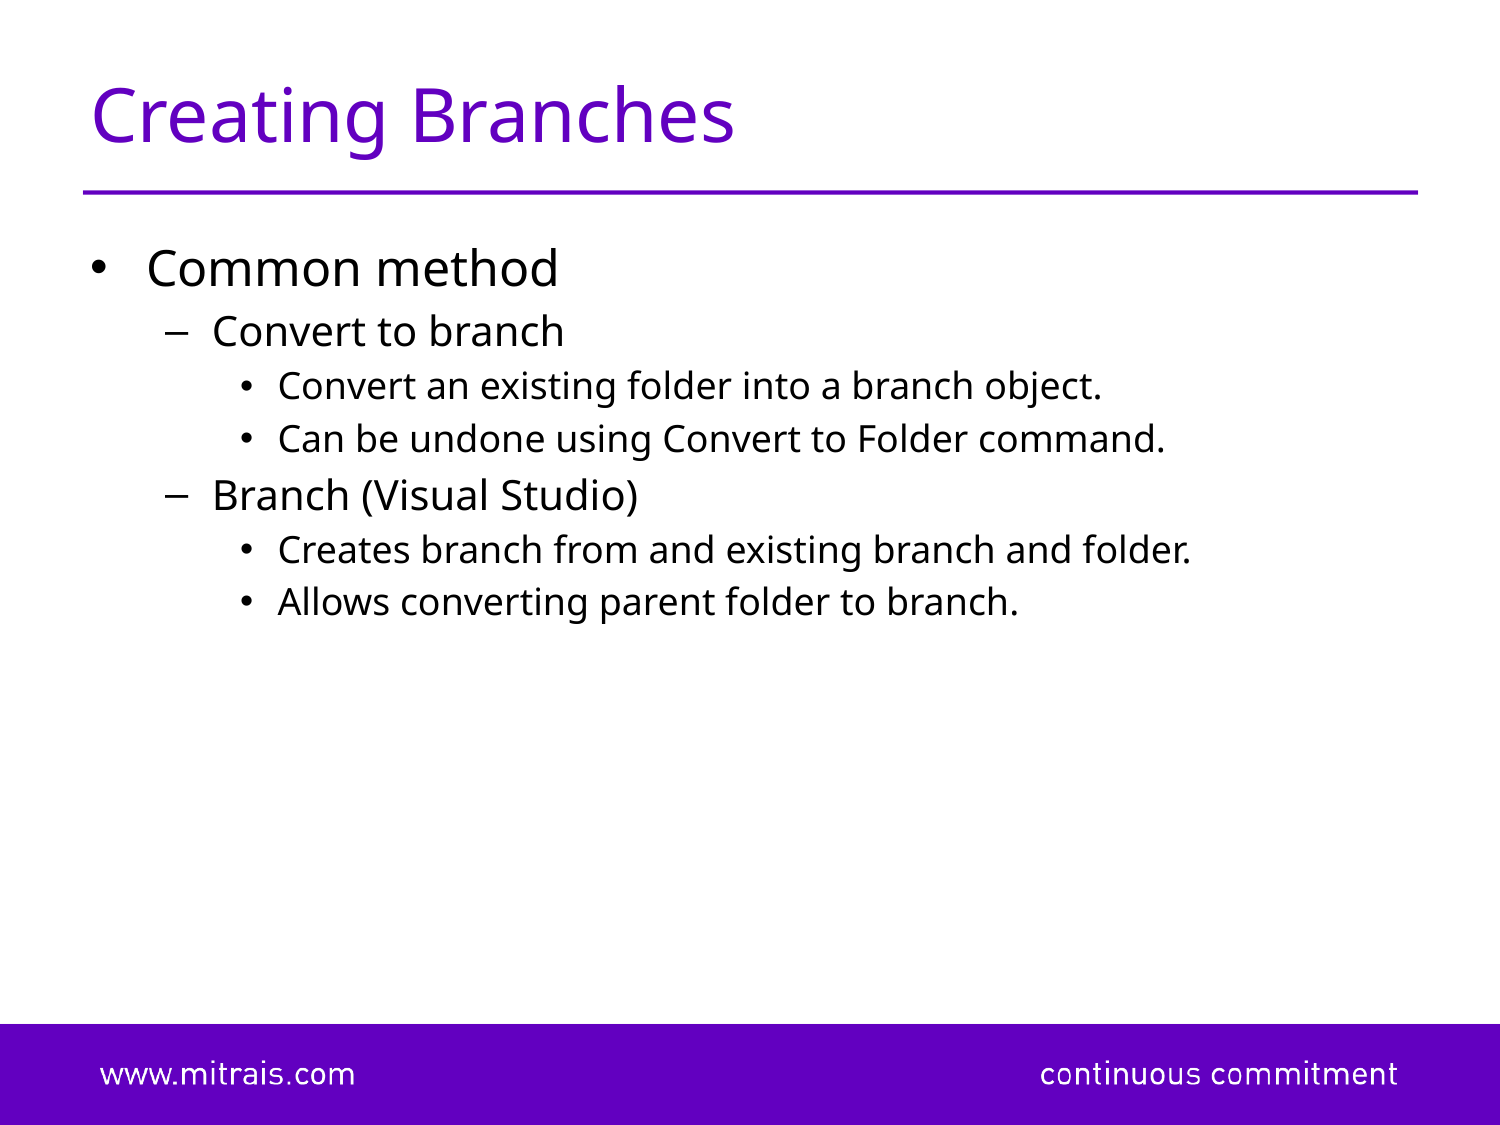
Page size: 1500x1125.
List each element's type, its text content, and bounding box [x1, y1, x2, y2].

list Common method Convert to branch Convert an existing folder into a branch object. Can be undone using Convert to Folder command. Branch (Visual Studio) Creates branch from and existing branch and folder. Allows converting parent folder to branch. [75, 229, 1425, 980]
title Creating Branches [75, 45, 1425, 180]
picture [0, 0, 1500, 1125]
